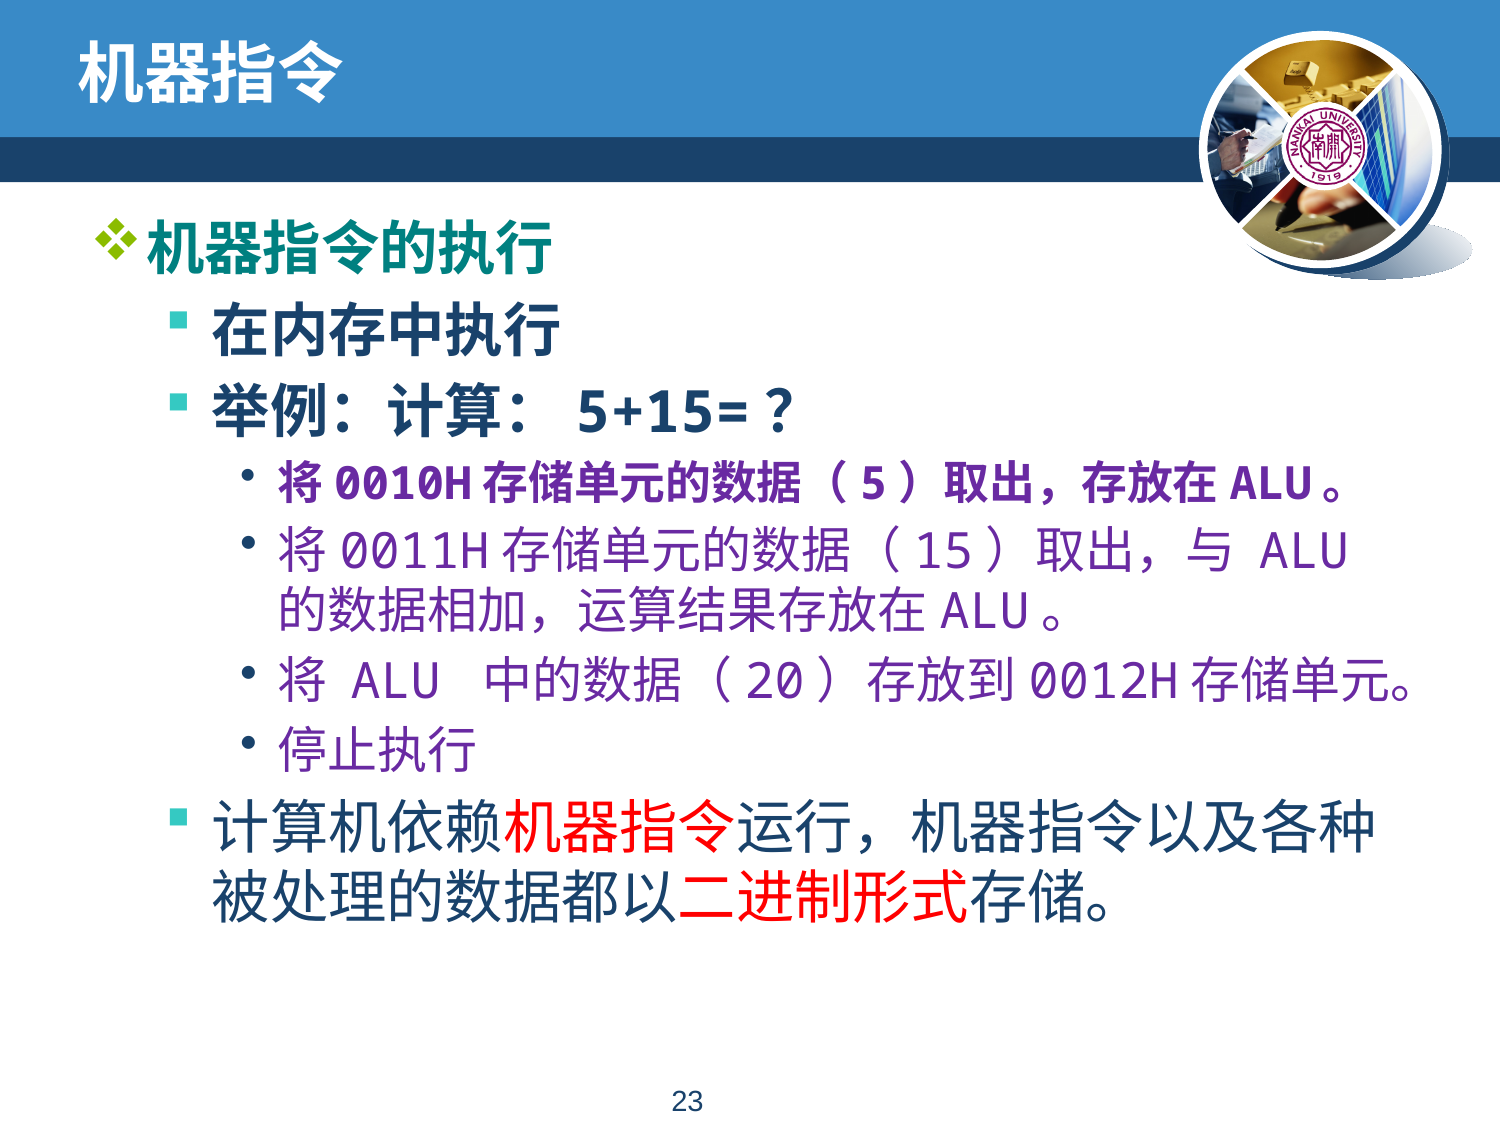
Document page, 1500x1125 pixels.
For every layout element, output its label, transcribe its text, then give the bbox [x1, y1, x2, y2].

picture [1207, 40, 1433, 203]
title 机器指令 [62, 24, 1275, 118]
slide_number 22 [512, 1074, 863, 1114]
list 机器指令的执行 在内存中执行 举例：计算：5+15=？ 将0010H存储单元的数据（5）取出，存放在ALU。 将0011H存储单元的数据（15）取出，与 ALU 的数据相加，运算结果存放在ALU。 将 ALU 中的数据（20）存放到0012H存储单元。 停止执行 计算机依赖机器指令运行，机器指令以及各种被处理的数据都以二进制形式存储。 [75, 203, 1425, 1065]
